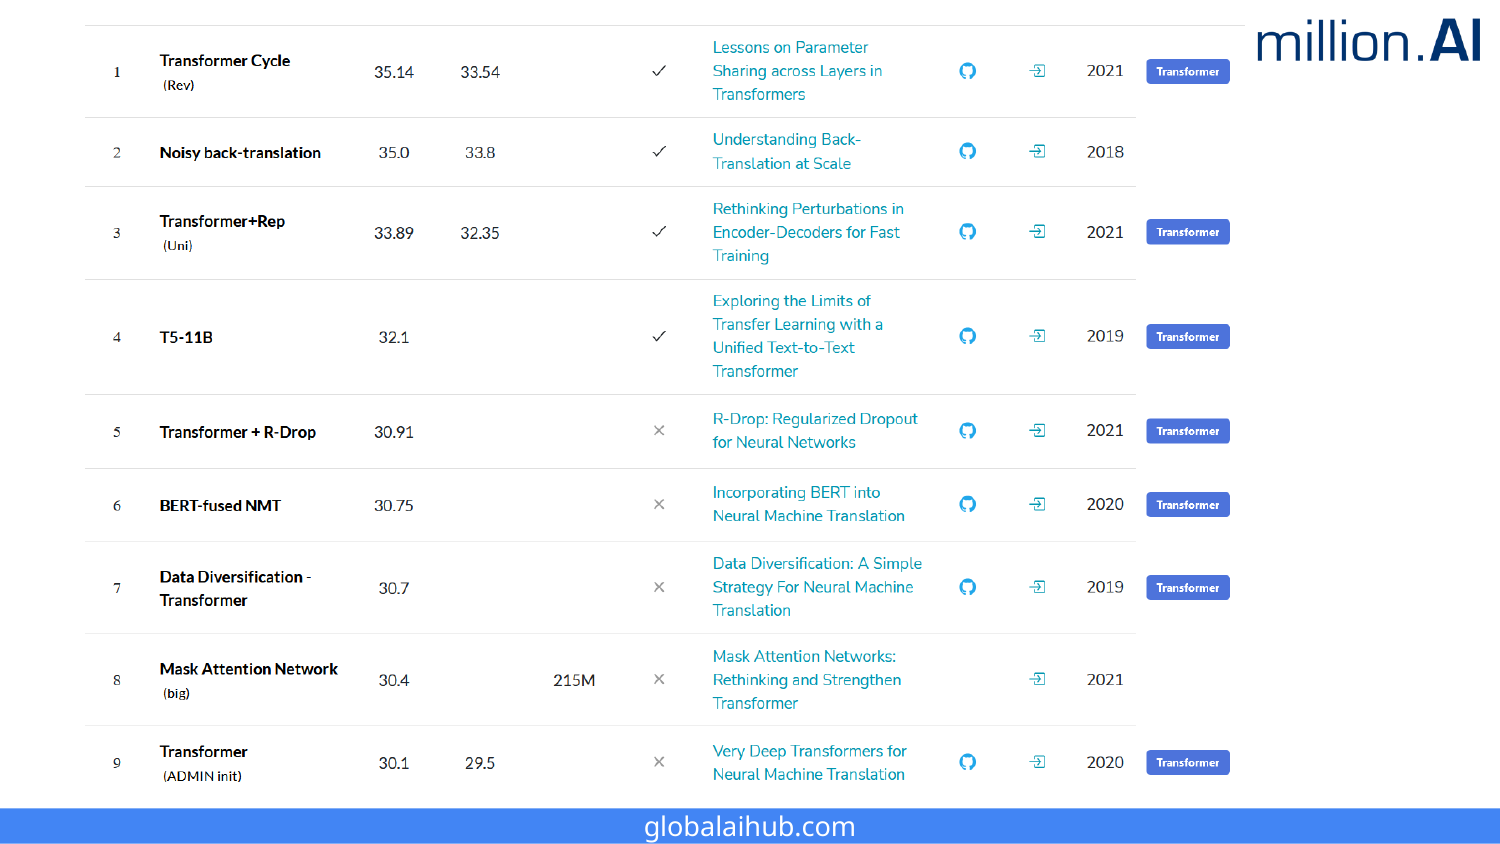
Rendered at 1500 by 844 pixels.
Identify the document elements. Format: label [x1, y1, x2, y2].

picture [73, 14, 1480, 792]
